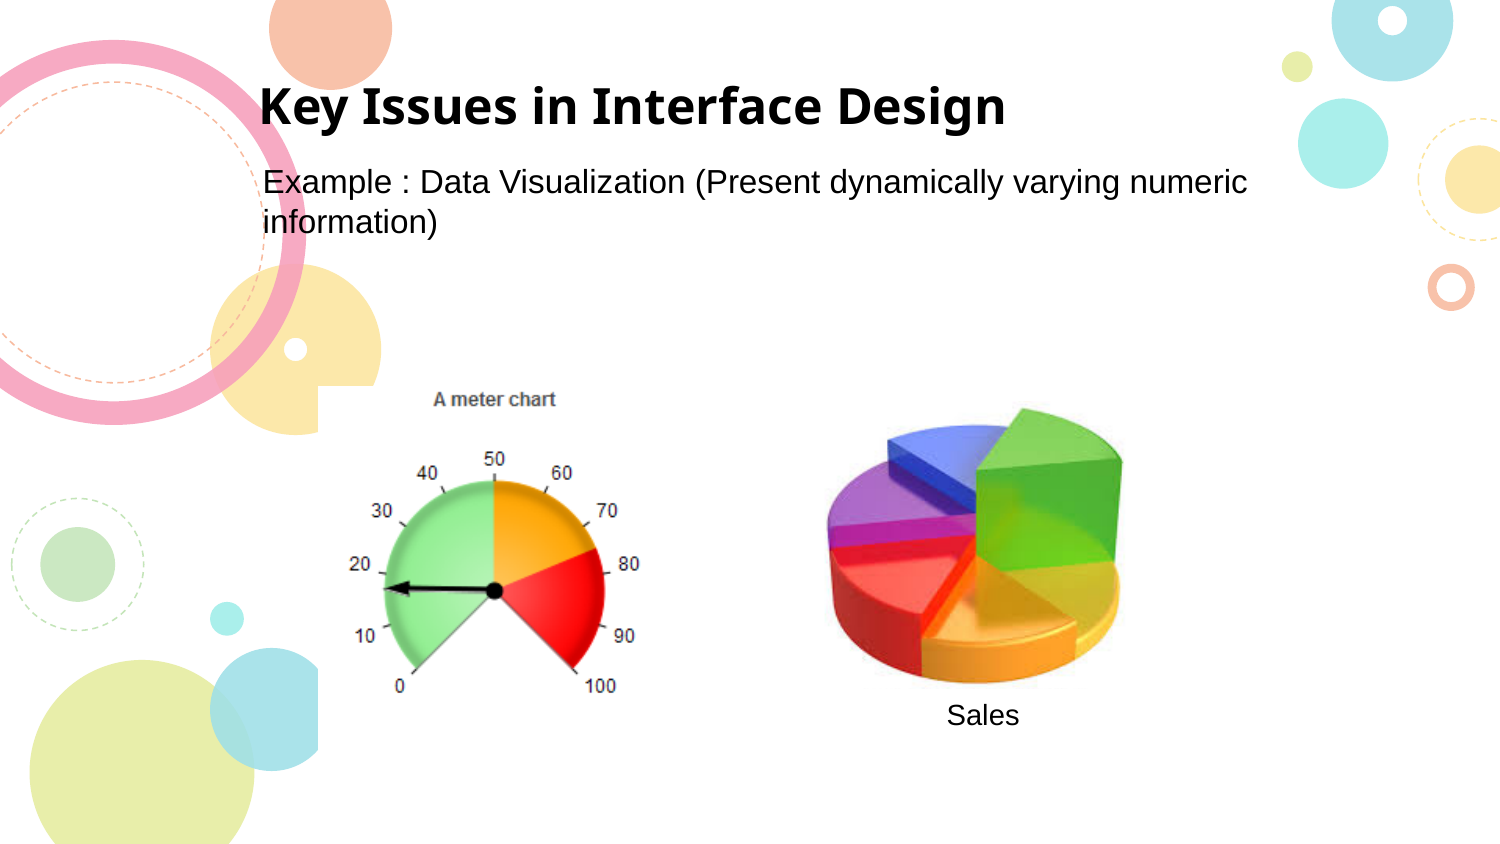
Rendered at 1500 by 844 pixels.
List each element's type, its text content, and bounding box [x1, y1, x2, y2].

title Key Issues in Interface Design [243, 44, 1347, 150]
picture [774, 400, 1184, 689]
picture [318, 385, 682, 751]
text_box Sales [833, 696, 1133, 739]
text_box Example : Data Visualization (Present dynamically varying numeric information) [248, 152, 1327, 247]
